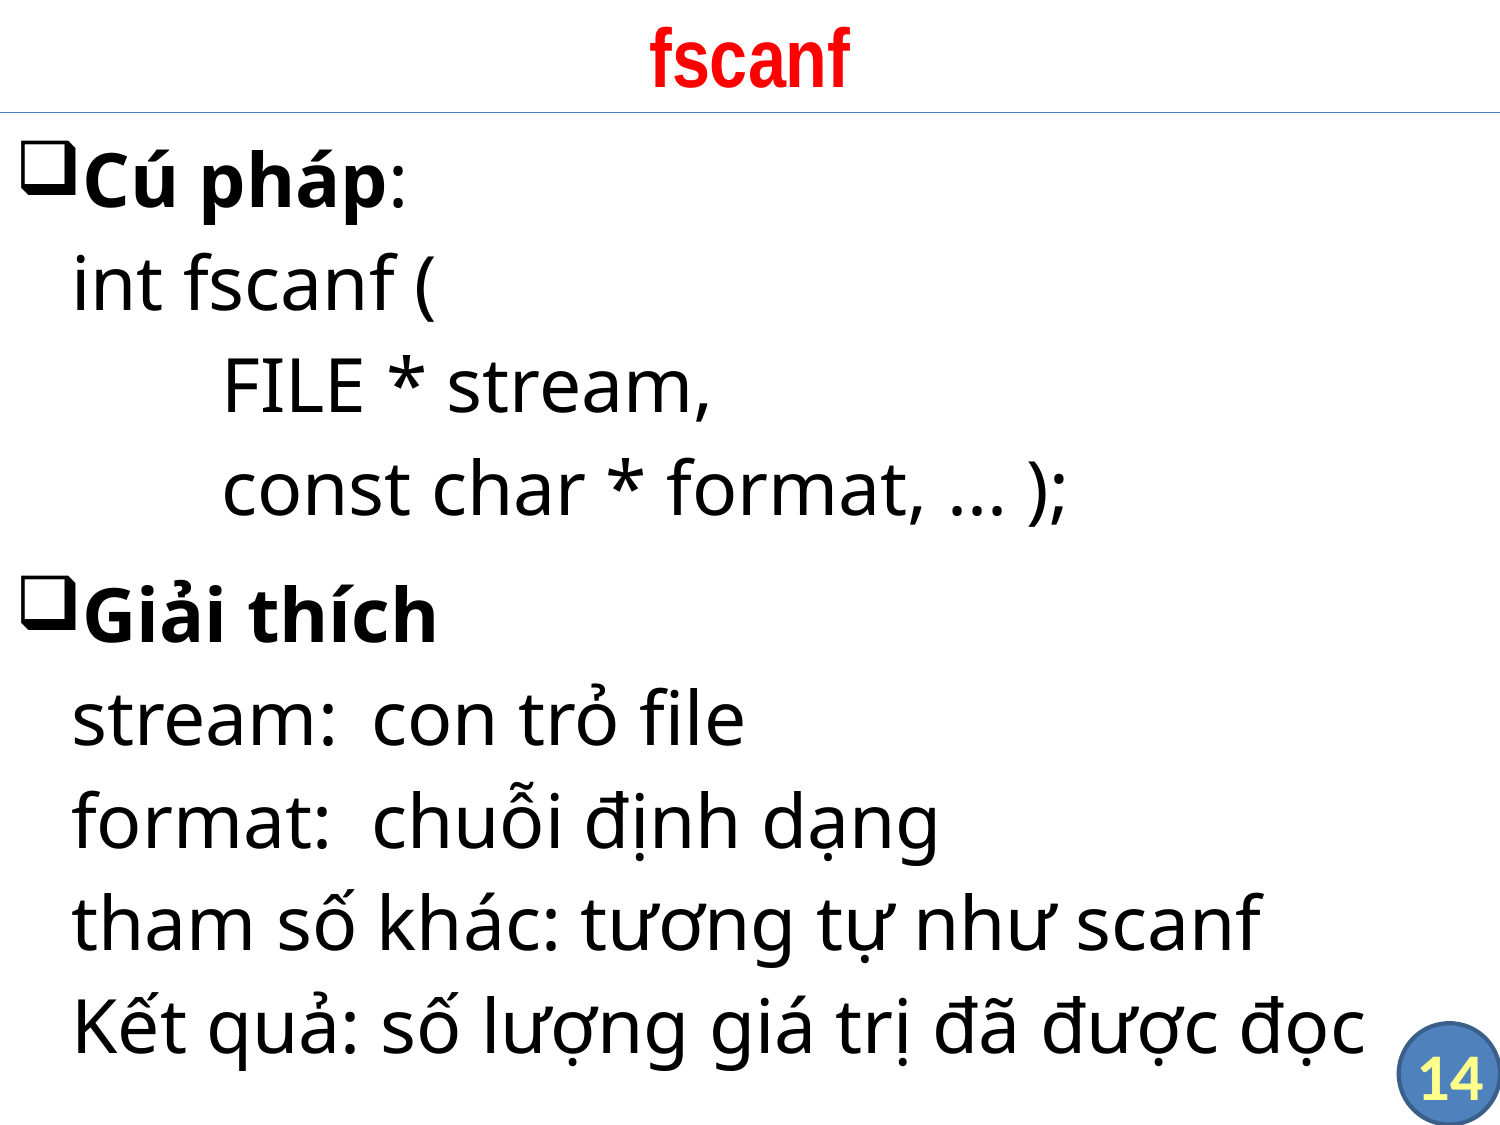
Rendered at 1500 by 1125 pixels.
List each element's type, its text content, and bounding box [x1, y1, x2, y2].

slide_number 14 [1399, 1023, 1500, 1125]
list Cú pháp: int fscanf ( FILE * stream, const char * format, ... ); Giải thích stream: con trỏ file format: chuỗi định dạng tham số khác: tương tự như scanf Kết quả: số lượng giá trị đã được đọc [0, 113, 1500, 1125]
title fscanf [0, 0, 1500, 113]
